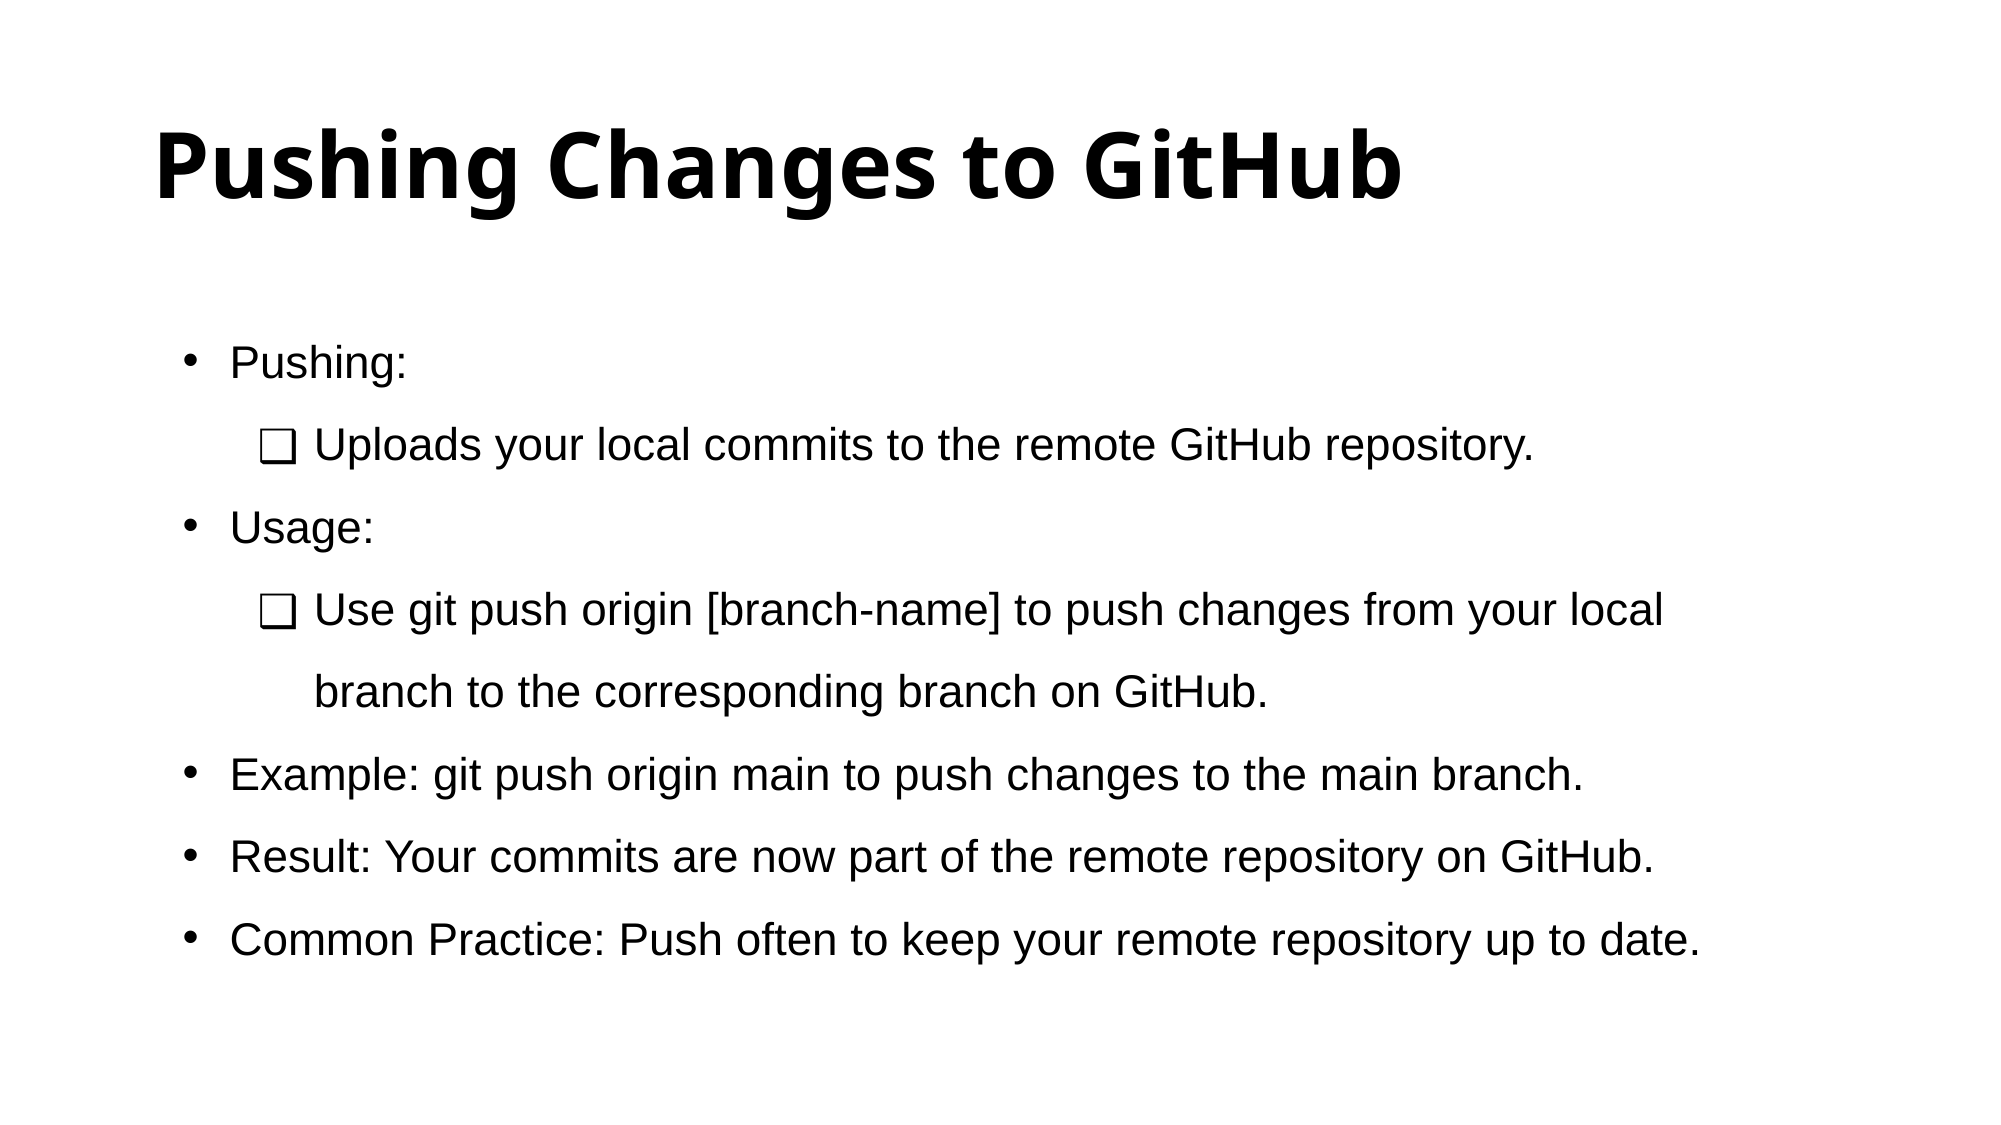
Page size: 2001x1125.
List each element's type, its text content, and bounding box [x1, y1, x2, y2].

title Pushing Changes to GitHub [137, 59, 1863, 278]
text_box Pushing: Uploads your local commits to the remote GitHub repository. Usage: Use git push origin [branch-name] to push changes from your local branch to the corresponding branch on GitHub. Example: git push origin main to push changes to the main branch. Result: Your commits are now part of the remote repository on GitHub. Common Practice: Push often to keep your remote repository up to date. [167, 297, 1747, 972]
